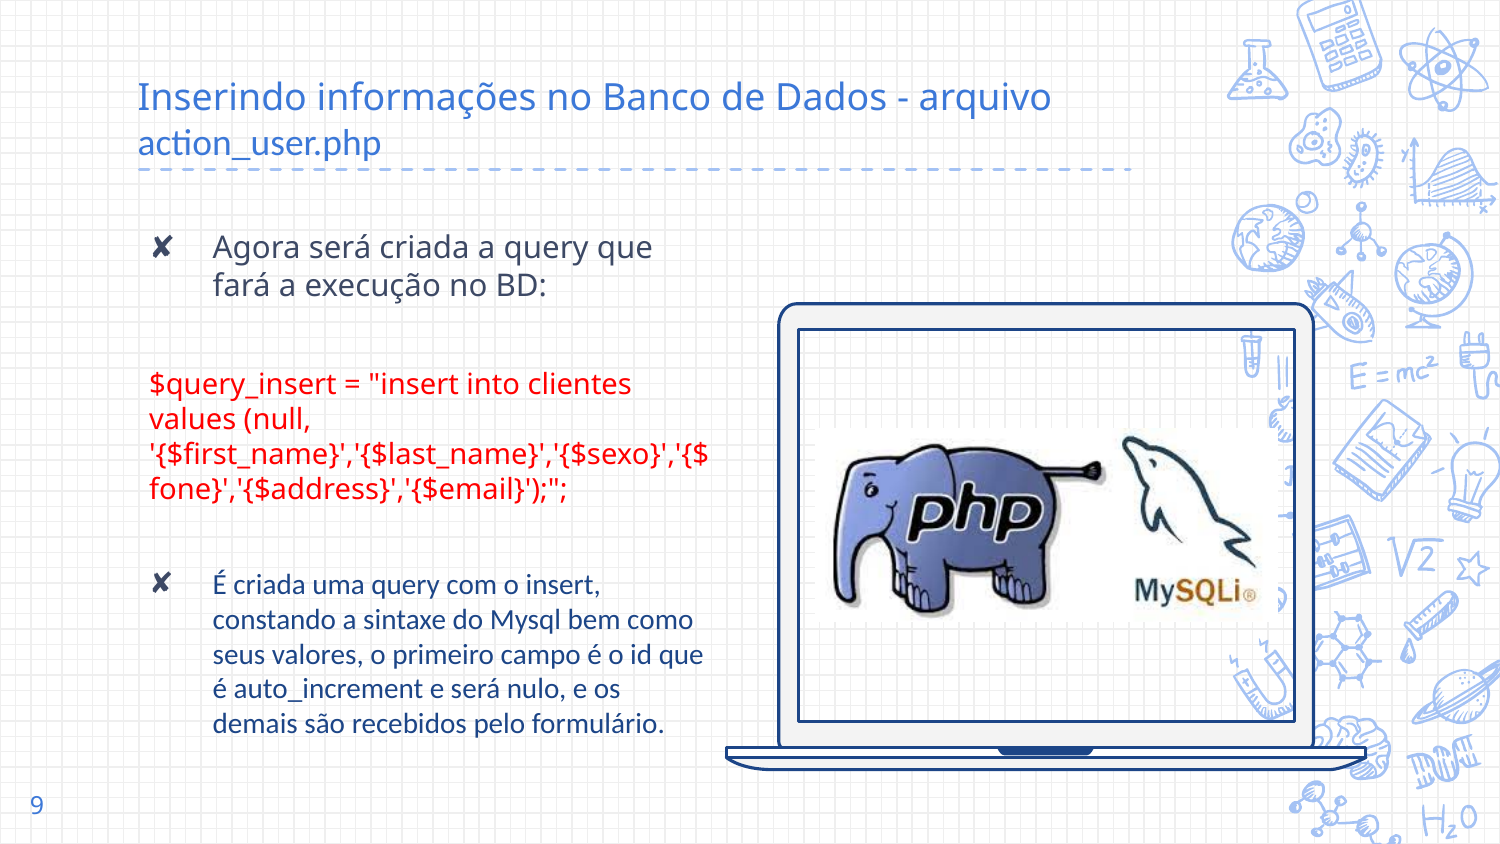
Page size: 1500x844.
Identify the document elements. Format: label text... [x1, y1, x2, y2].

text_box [726, 303, 1367, 770]
list Agora será criada a query que fará a execução no BD: $query_insert = "insert into clientes values (null, '{$first_name}','{$last_name}','{$sexo}','{$fone}','{$address}','{$email}');"; É criada uma query com o insert, constando a sintaxe do Mysql bem como seus valores, o primeiro campo é o id que é auto_increment e será nulo, e os demais são recebidos pelo formulário. [122, 212, 727, 806]
slide_number 9 [14, 774, 105, 840]
title Inserindo informações no Banco de Dados - arquivo action_user.php [122, 36, 1130, 178]
picture [815, 428, 1278, 622]
